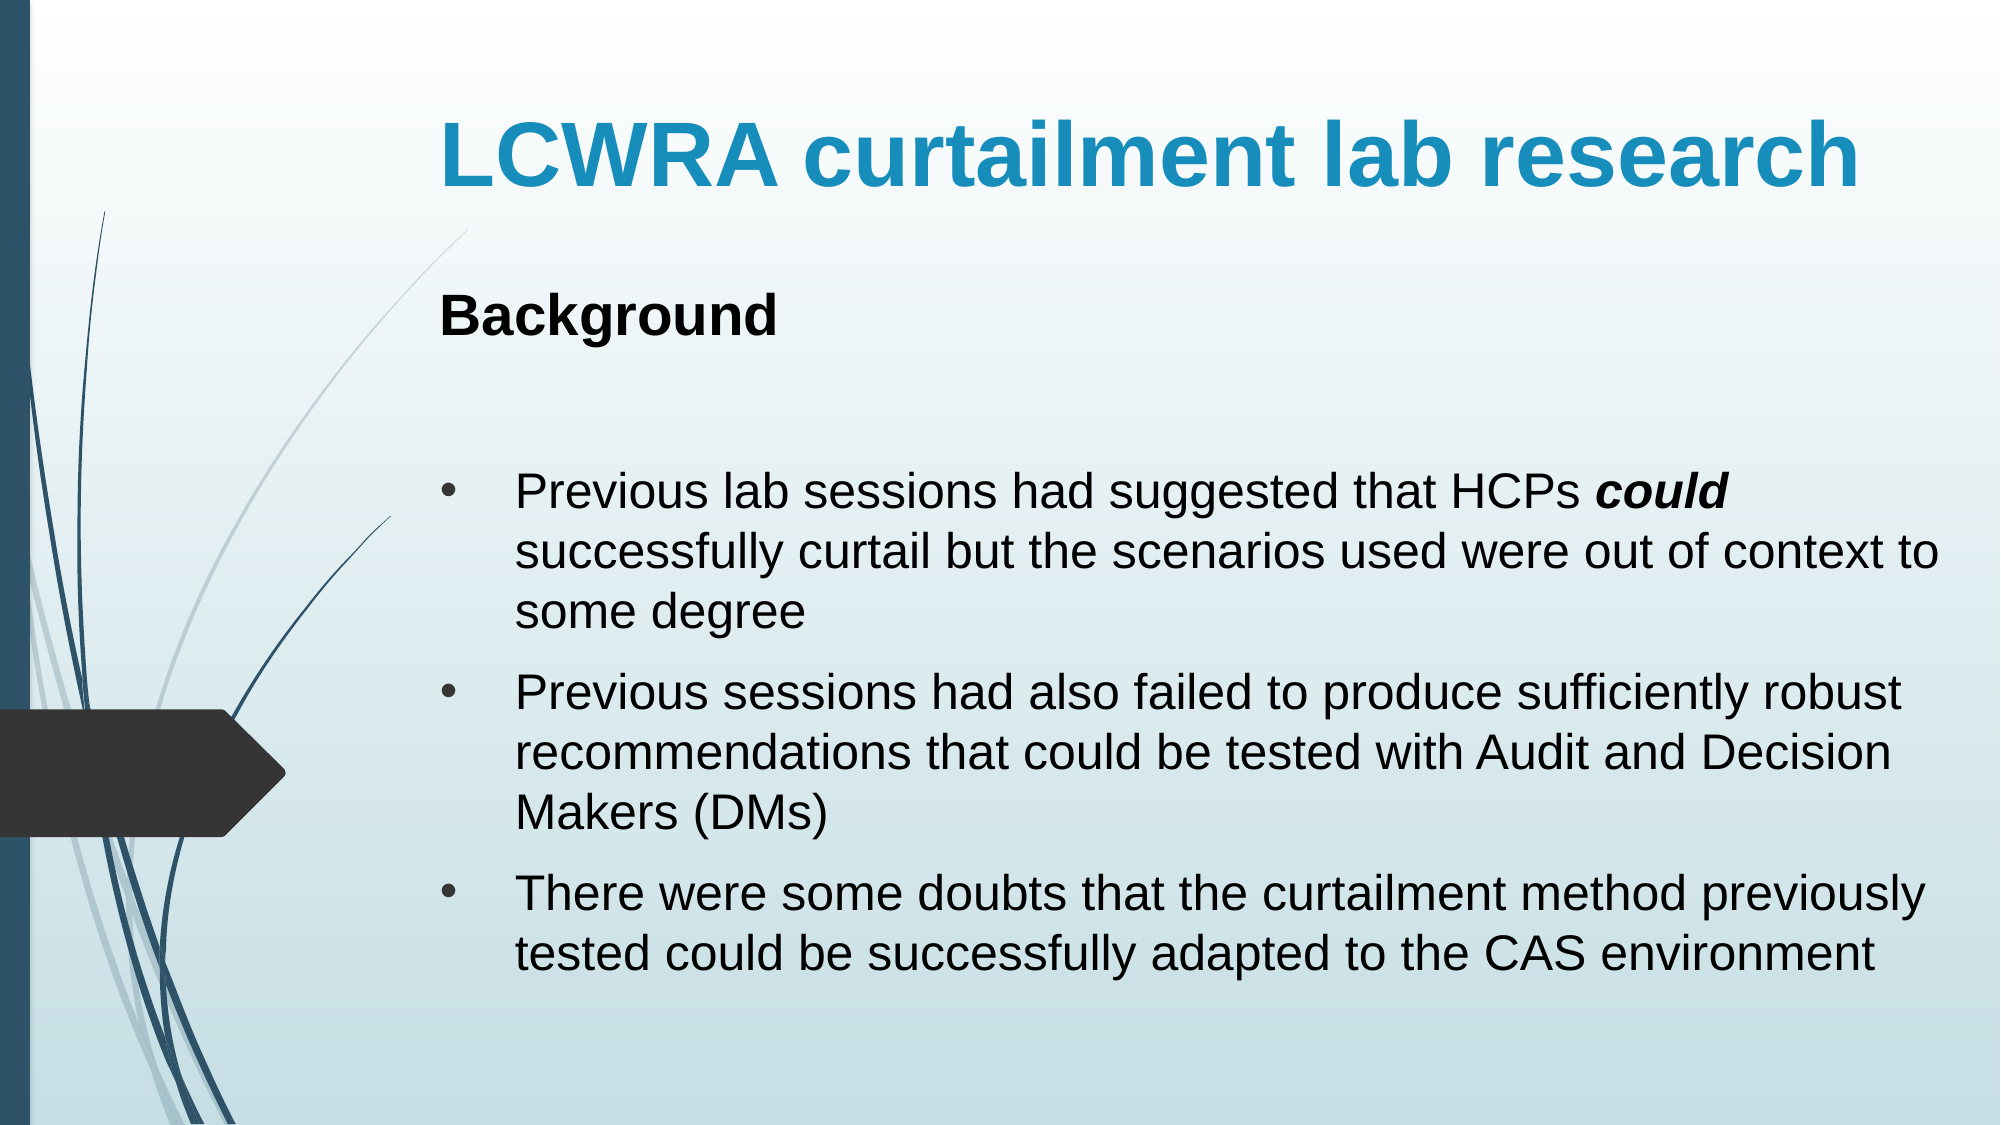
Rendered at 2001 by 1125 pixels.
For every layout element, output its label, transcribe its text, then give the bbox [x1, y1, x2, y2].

title LCWRA curtailment lab research [424, 73, 1966, 213]
subtitle Background Previous lab sessions had suggested that HCPs could successfully curtail but the scenarios used were out of context to some degree Previous sessions had also failed to produce sufficiently robust recommendations that could be tested with Audit and Decision Makers (DMs) There were some doubts that the curtailment method previously tested could be successfully adapted to the CAS environment [424, 270, 1966, 1090]
